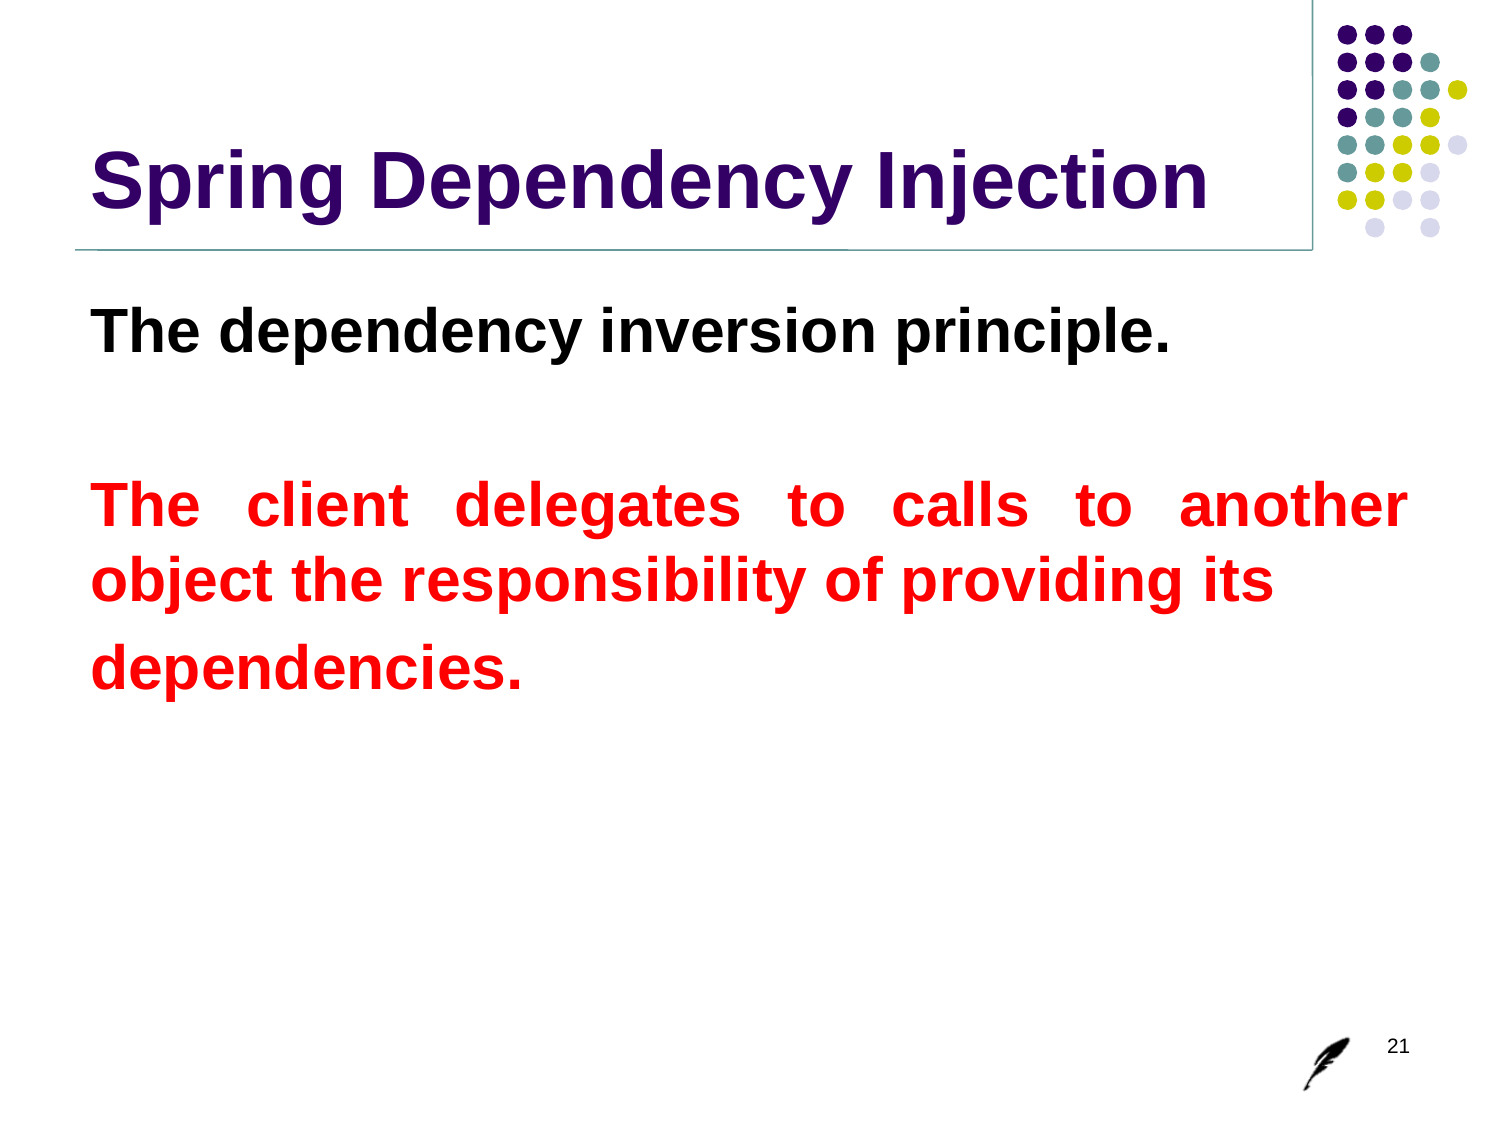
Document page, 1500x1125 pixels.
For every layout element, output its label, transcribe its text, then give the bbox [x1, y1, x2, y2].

slide_number 21 [1074, 1025, 1425, 1100]
list The dependency inversion principle. The client delegates to calls to another object the responsibility of providing its dependencies. [75, 282, 1425, 1006]
title Spring Dependency Injection [75, 20, 1313, 233]
